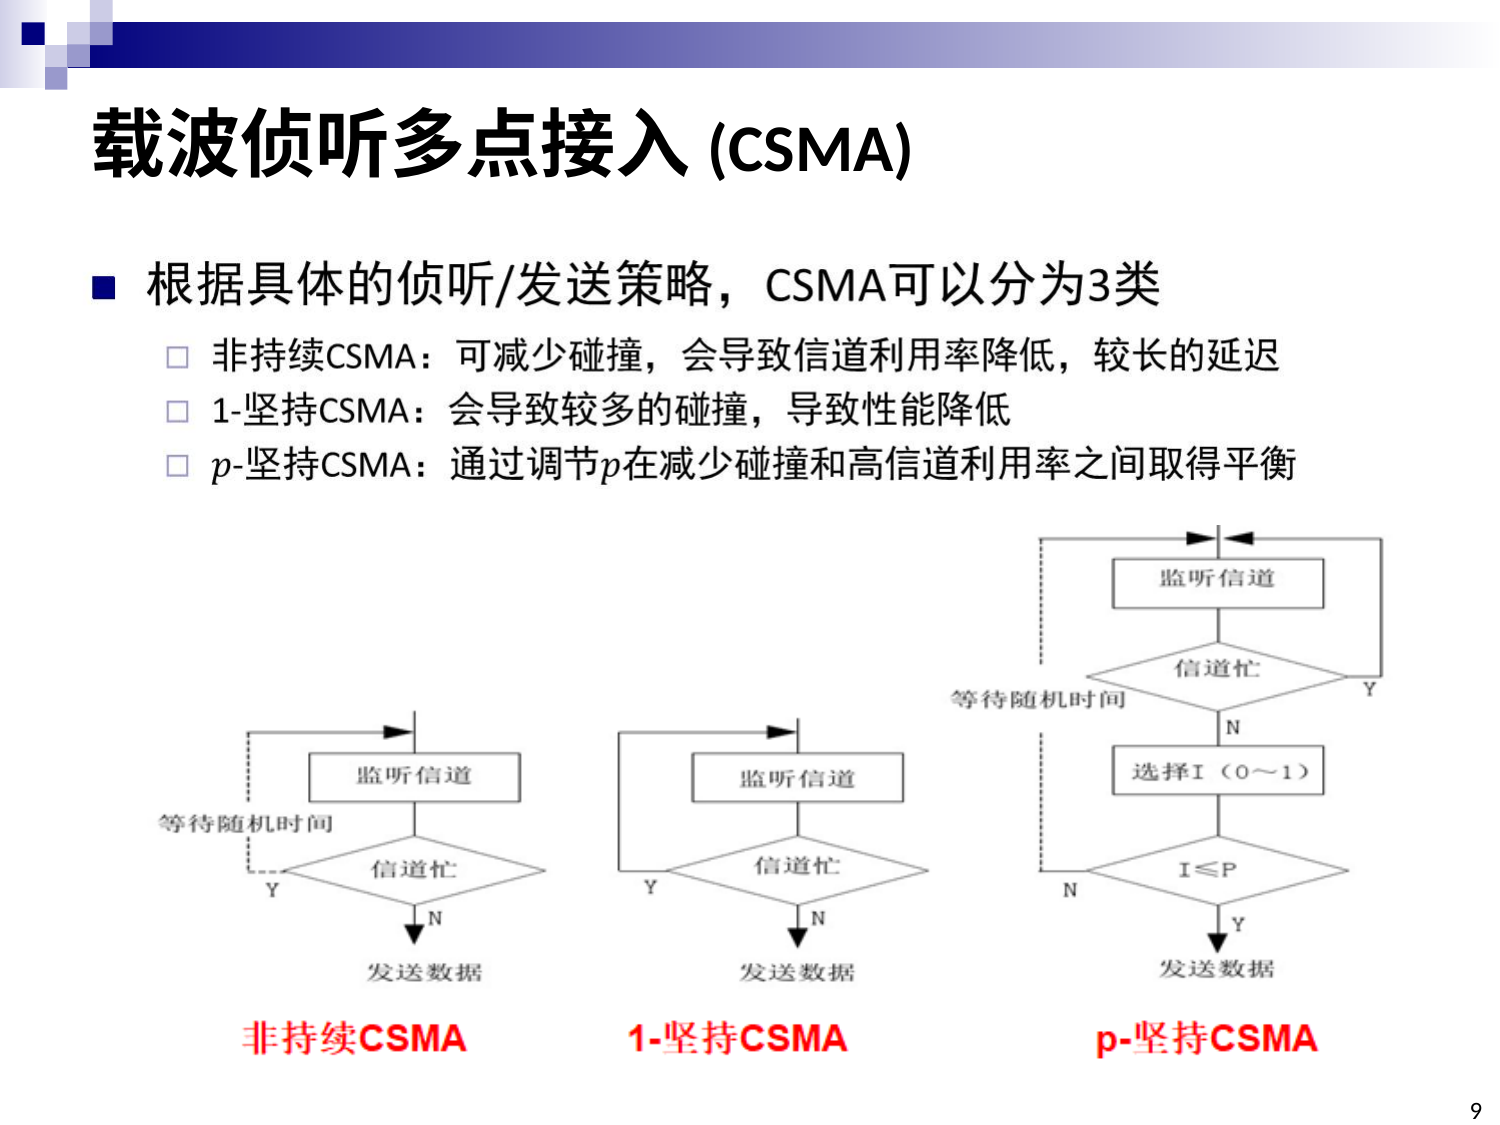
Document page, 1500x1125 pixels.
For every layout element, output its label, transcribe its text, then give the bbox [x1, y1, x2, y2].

slide_number 9 [1448, 1100, 1483, 1125]
picture [66, 224, 1449, 519]
picture [121, 525, 1414, 1091]
title 载波侦听多点接入(CSMA) [75, 75, 1425, 209]
